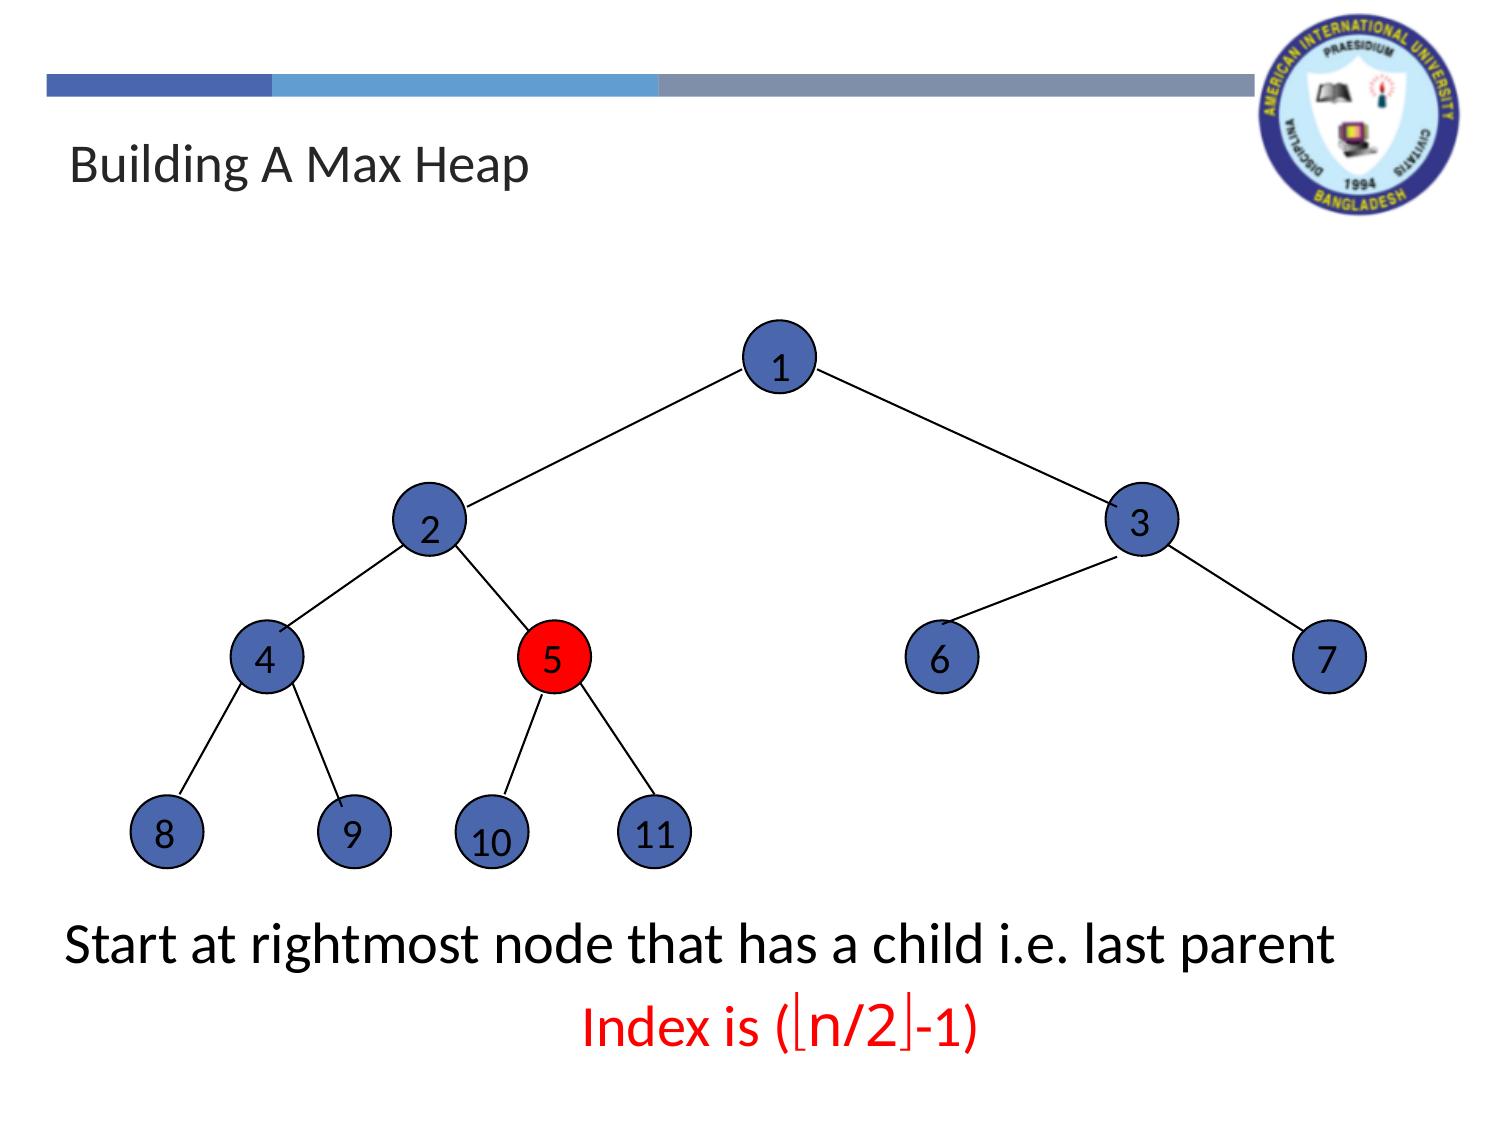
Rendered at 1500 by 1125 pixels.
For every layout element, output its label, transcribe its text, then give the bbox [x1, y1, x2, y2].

text_box [1105, 496, 1114, 543]
text_box [1166, 491, 1179, 547]
text_box [152, 865, 182, 869]
text_box [1313, 620, 1346, 624]
text_box 10 [454, 806, 542, 872]
text_box 3 [1114, 486, 1166, 552]
text_box [291, 629, 304, 685]
text_box [927, 690, 958, 694]
text_box [1293, 634, 1301, 680]
text_box 1 [754, 331, 892, 397]
text_box 5 [526, 624, 579, 690]
text_box [1126, 552, 1158, 556]
text_box 8 [626, 856, 637, 865]
picture [1254, 9, 1465, 221]
text_box 9 [326, 799, 379, 865]
text_box [393, 482, 456, 545]
text_box [379, 804, 392, 859]
text_box [518, 634, 526, 680]
text_box 11 [618, 795, 692, 869]
text_box 8 [139, 799, 191, 865]
text_box Start at rightmost node that has a child i.e. last parent Index is (n/2-1) [49, 897, 1437, 1073]
text_box [130, 808, 139, 856]
text_box 7 [1301, 624, 1354, 690]
text_box Building A Max Heap [55, 119, 1129, 201]
text_box [743, 320, 806, 383]
text_box [251, 620, 283, 624]
text_box 2 [404, 494, 530, 560]
text_box [579, 629, 592, 684]
text_box [466, 795, 518, 806]
text_box [230, 633, 239, 680]
text_box 4 [239, 624, 291, 690]
text_box [926, 620, 958, 624]
text_box [966, 629, 979, 685]
text_box [1127, 482, 1157, 486]
text_box [1354, 629, 1367, 684]
text_box 6 [914, 624, 966, 690]
text_box [318, 809, 326, 855]
text_box [1314, 690, 1345, 694]
text_box 7 [464, 799, 474, 806]
text_box [538, 620, 571, 624]
text_box [339, 865, 370, 869]
text_box [539, 690, 570, 694]
text_box [151, 795, 183, 799]
text_box [191, 804, 204, 860]
text_box [339, 795, 371, 799]
text_box 8 [626, 799, 636, 807]
text_box [252, 690, 283, 694]
text_box [905, 633, 914, 680]
